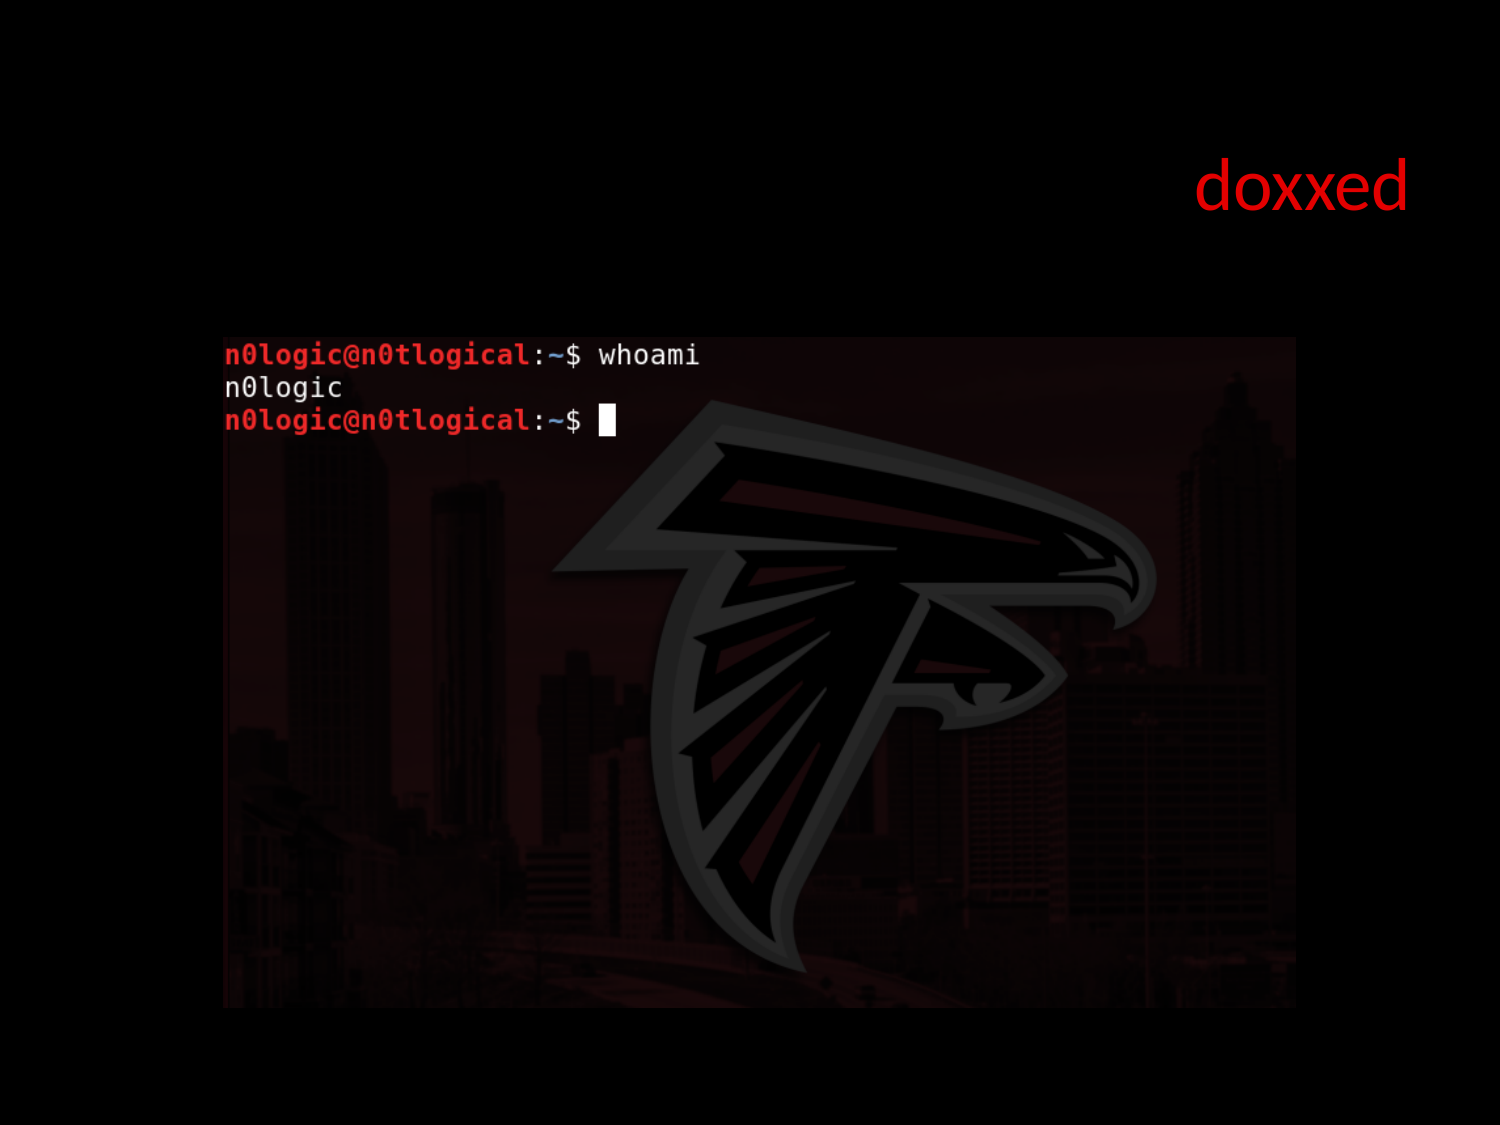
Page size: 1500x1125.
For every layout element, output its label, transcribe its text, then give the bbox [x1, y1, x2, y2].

picture [223, 336, 1296, 1009]
title doxxed [324, 86, 1427, 275]
